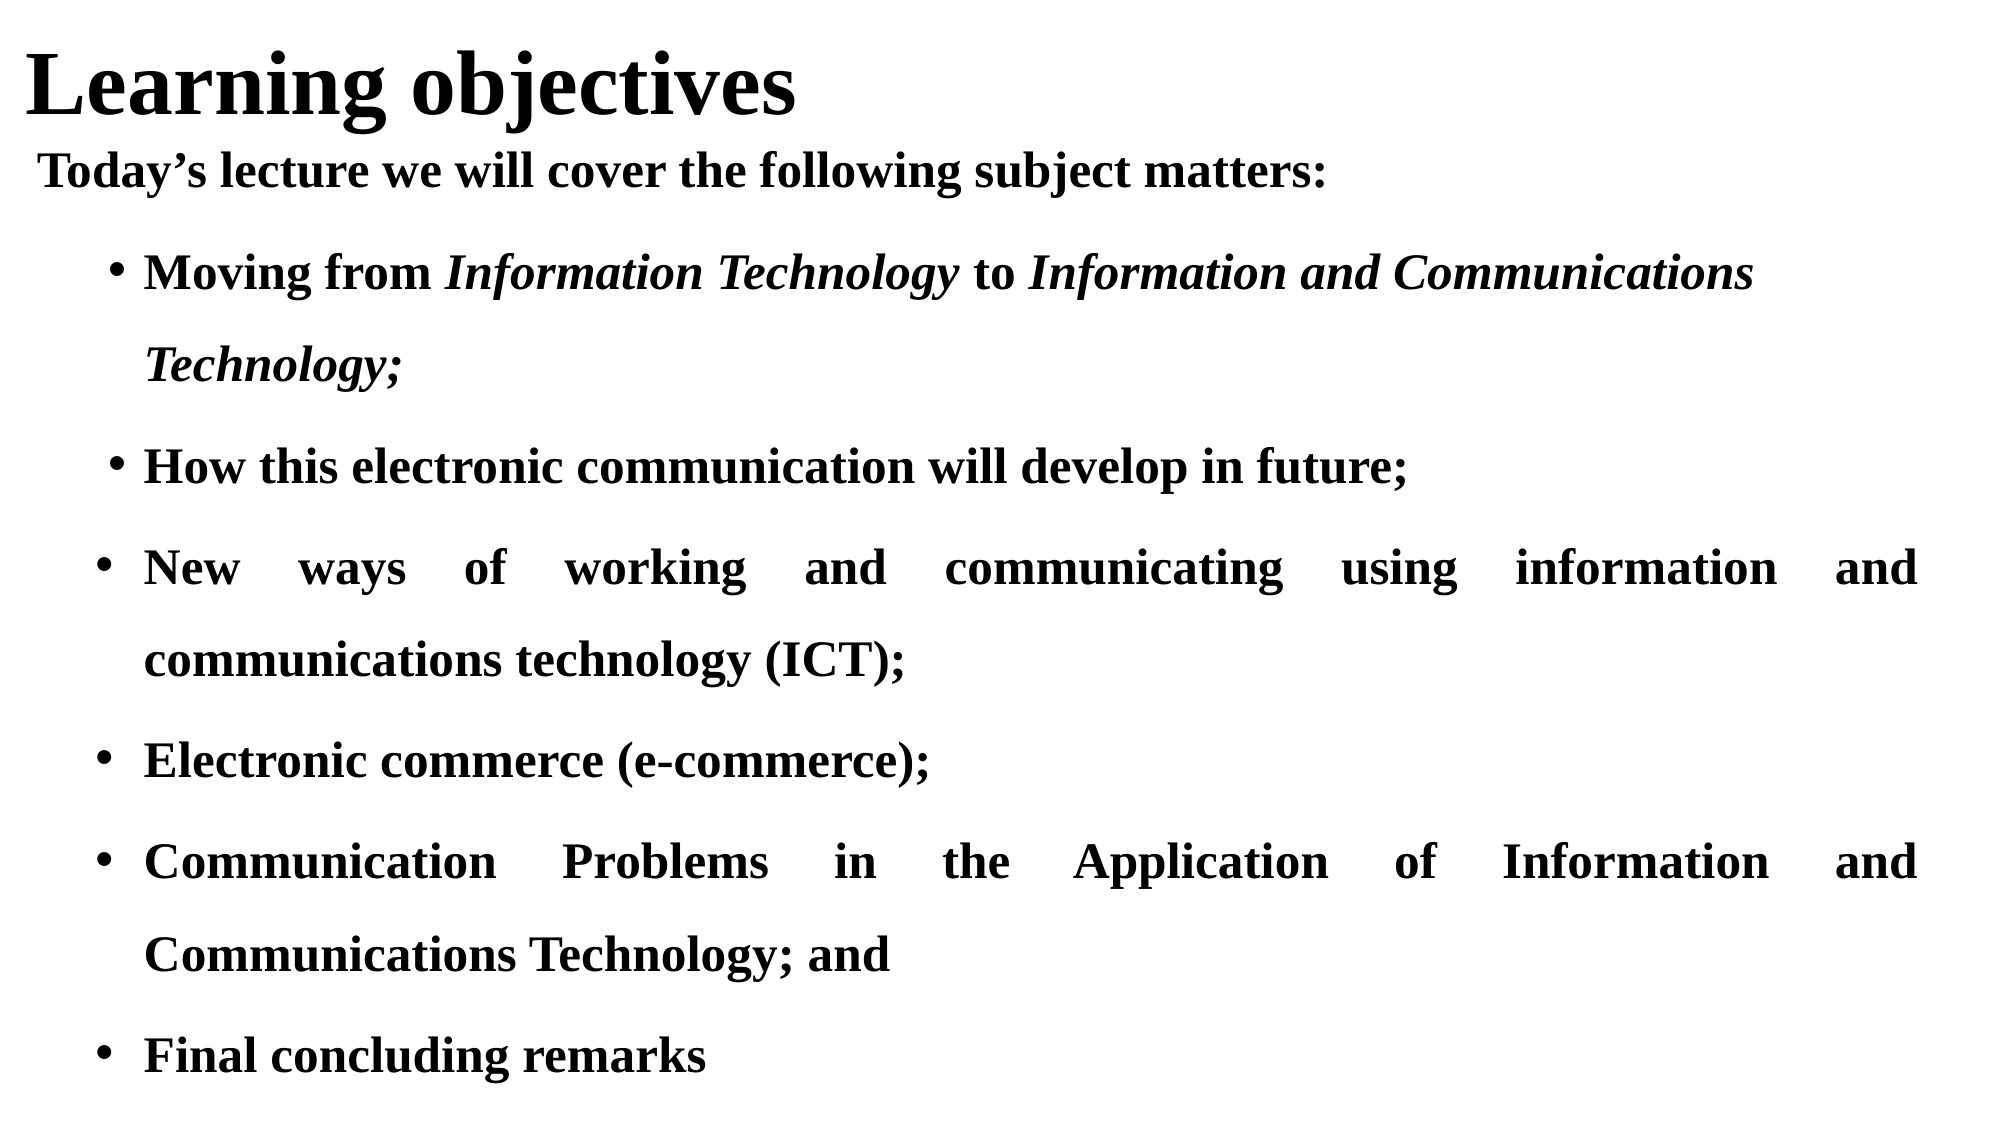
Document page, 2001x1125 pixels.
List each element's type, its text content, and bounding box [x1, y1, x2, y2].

list Today’s lecture we will cover the following subject matters: Moving from Information Technology to Information and Communications Technology; How this electronic communication will develop in future; New ways of working and communicating using information and communications technology (ICT); Electronic commerce (e-commerce); Communication Problems in the Application of Information and Communications Technology; and Final concluding remarks [21, 135, 1935, 1093]
title Learning objectives [10, 0, 1736, 171]
